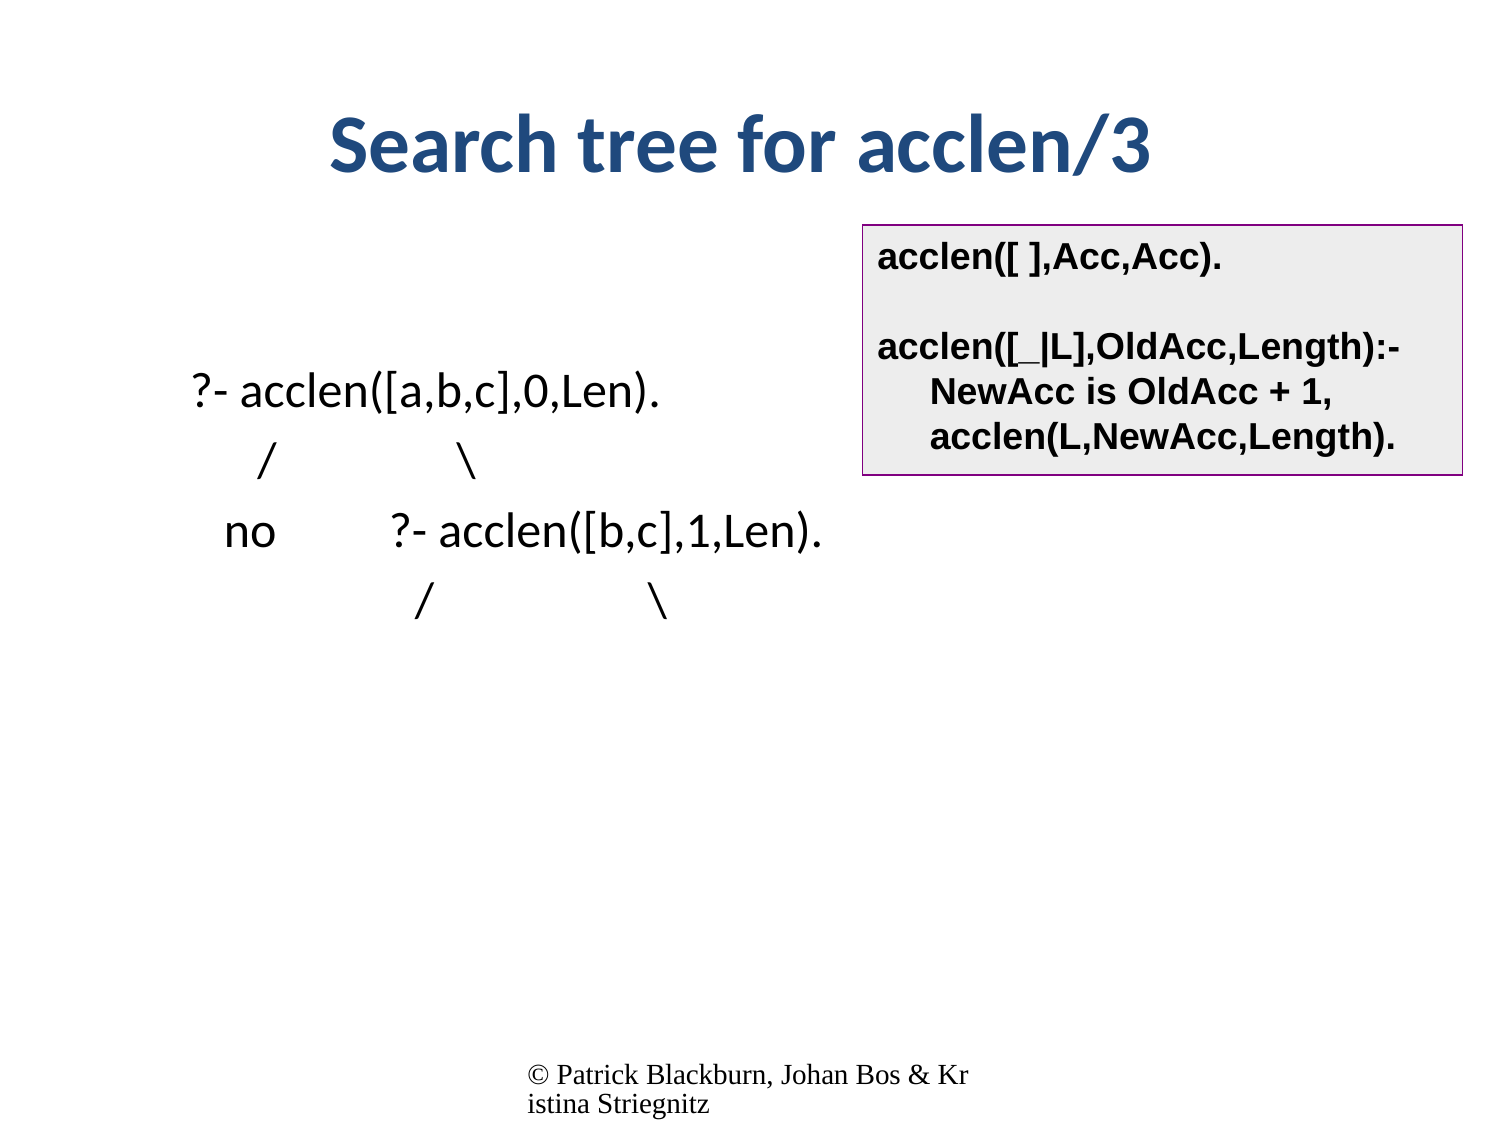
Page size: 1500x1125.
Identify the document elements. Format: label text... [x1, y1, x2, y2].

footer © Patrick Blackburn, Johan Bos & Kristina Striegnitz [512, 1042, 988, 1103]
list ?- acclen([a,b,c],0,Len). / \ no ?- acclen([b,c],1,Len). / \ [174, 350, 1438, 1013]
text_box acclen([ ],Acc,Acc). acclen([_|L],OldAcc,Length):- NewAcc is OldAcc + 1, acclen(L,NewAcc,Length). [862, 224, 1463, 475]
title Search tree for acclen/3 [75, 45, 1425, 233]
